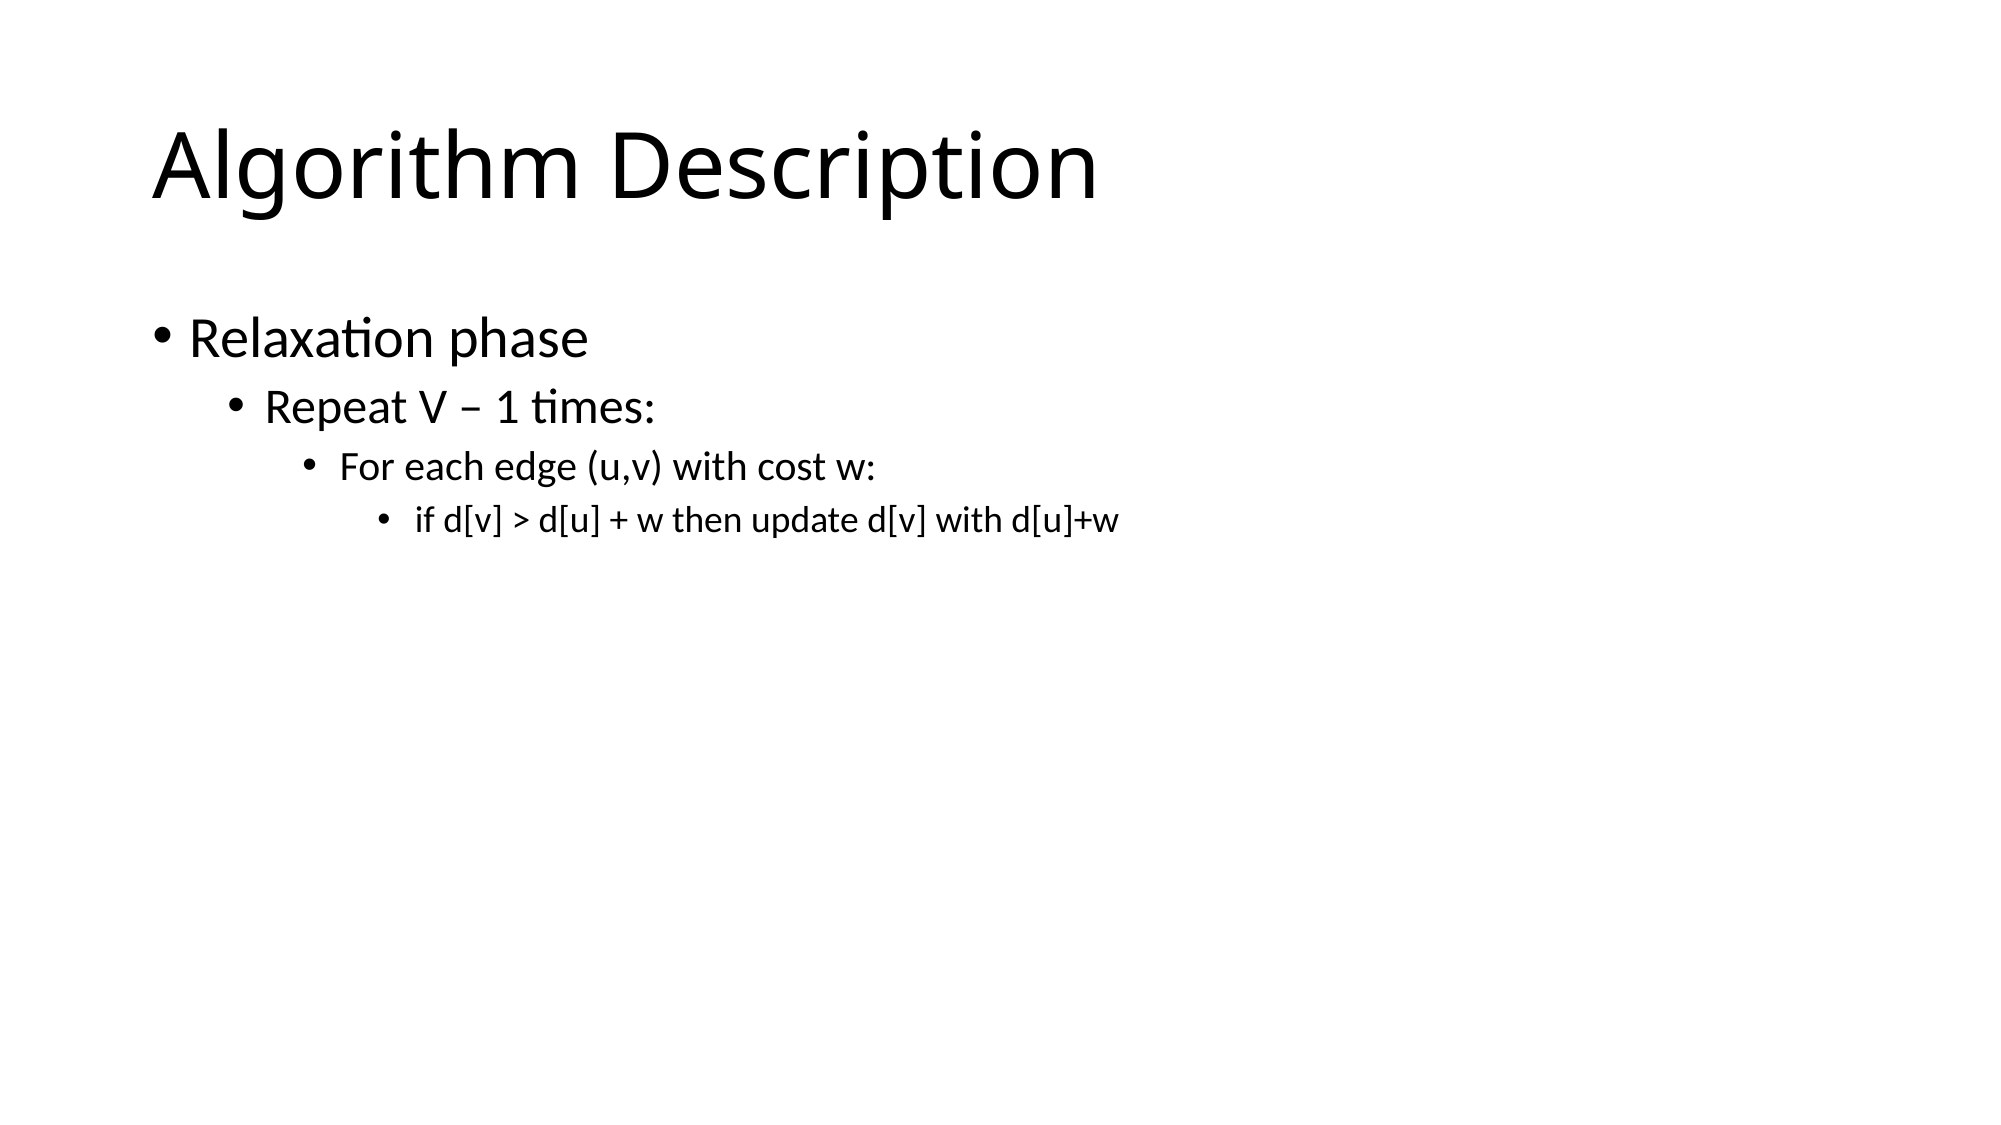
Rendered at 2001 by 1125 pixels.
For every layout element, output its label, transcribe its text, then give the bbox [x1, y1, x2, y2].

list Relaxation phase Repeat V – 1 times: For each edge (u,v) with cost w: if d[v] > d[u] + w then update d[v] with d[u]+w [137, 299, 1863, 1014]
title Algorithm Description [137, 59, 1863, 278]
